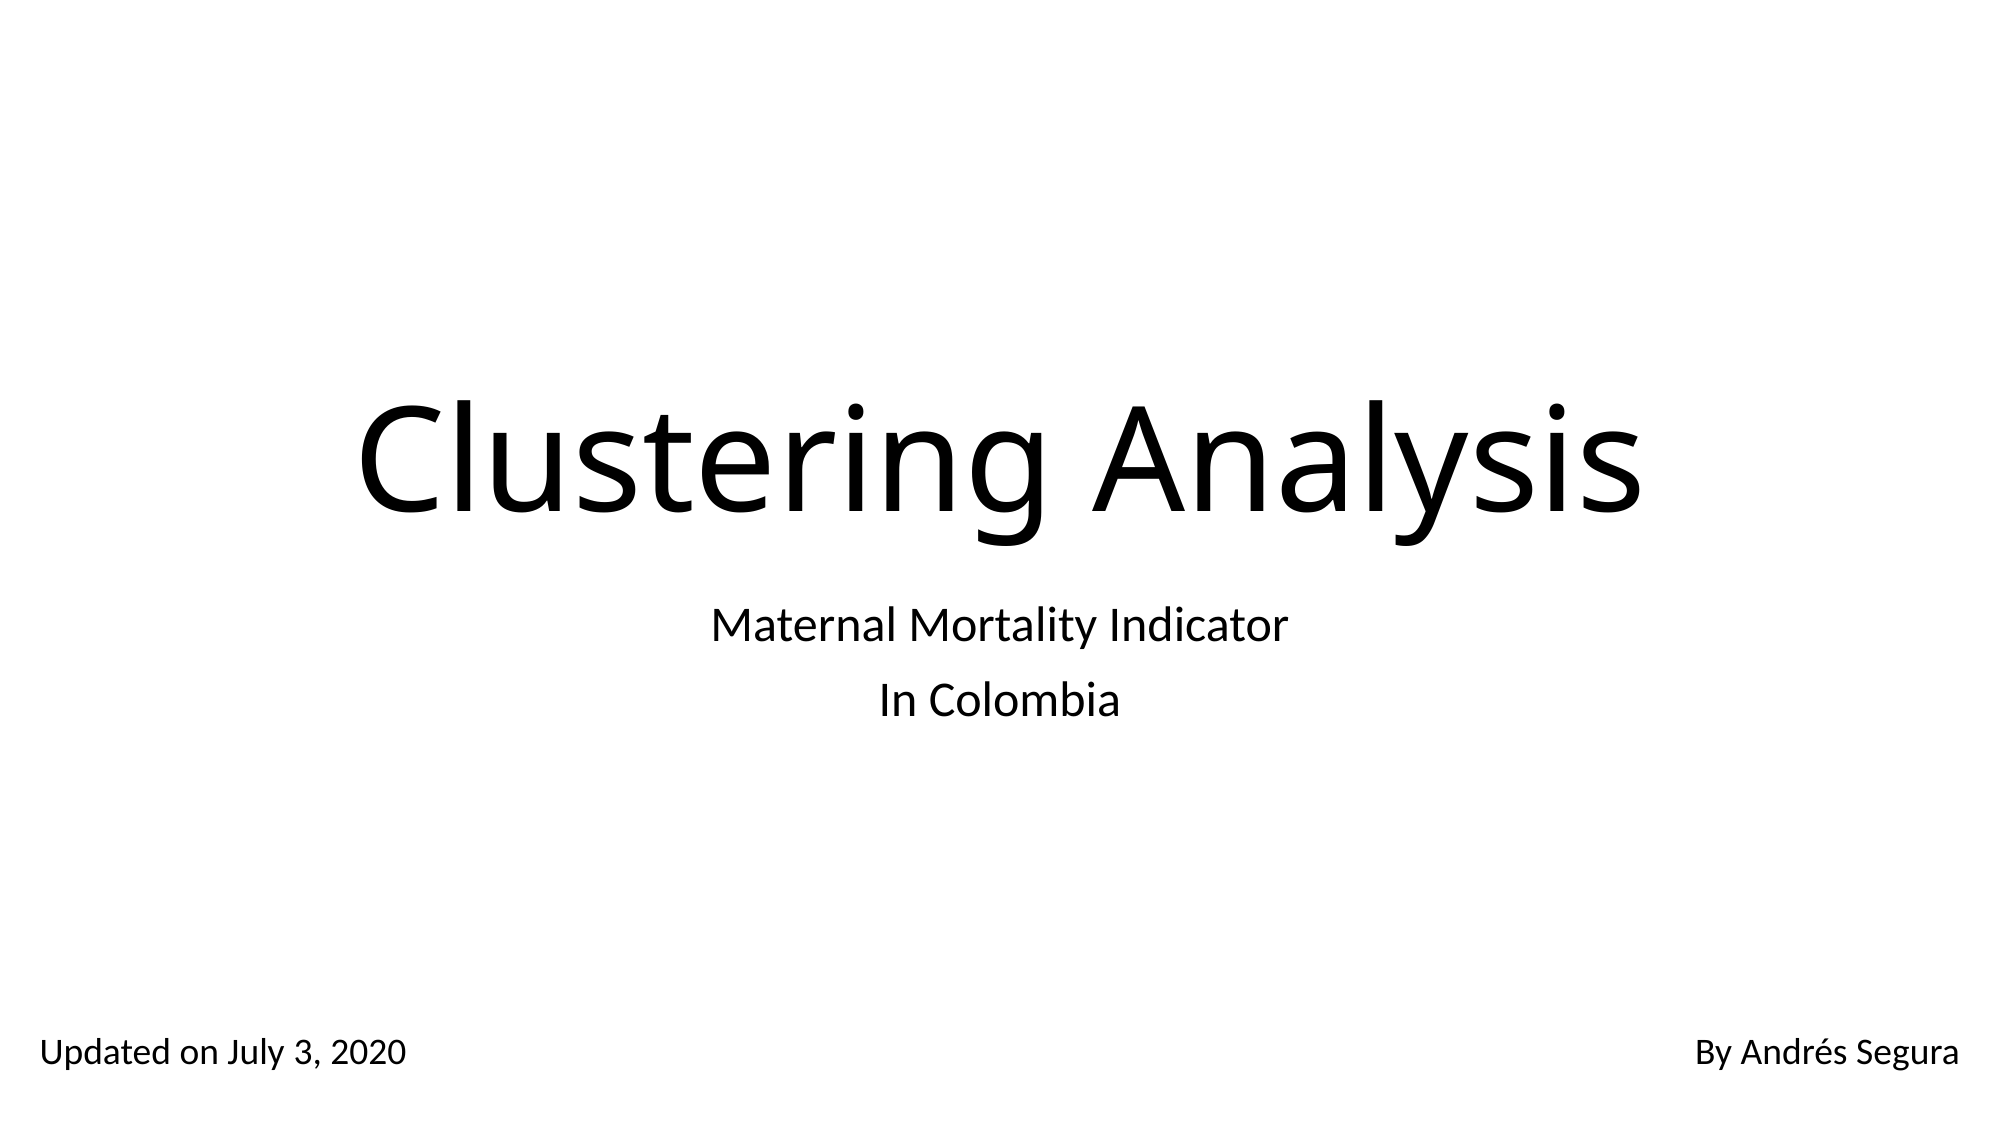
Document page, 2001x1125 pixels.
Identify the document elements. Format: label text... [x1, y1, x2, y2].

text_box By Andrés Segura [1342, 1019, 1975, 1080]
text_box Updated on July 3, 2020 [24, 1019, 657, 1080]
subtitle Maternal Mortality Indicator In Colombia [249, 590, 1750, 863]
title Clustering Analysis [249, 184, 1750, 550]
